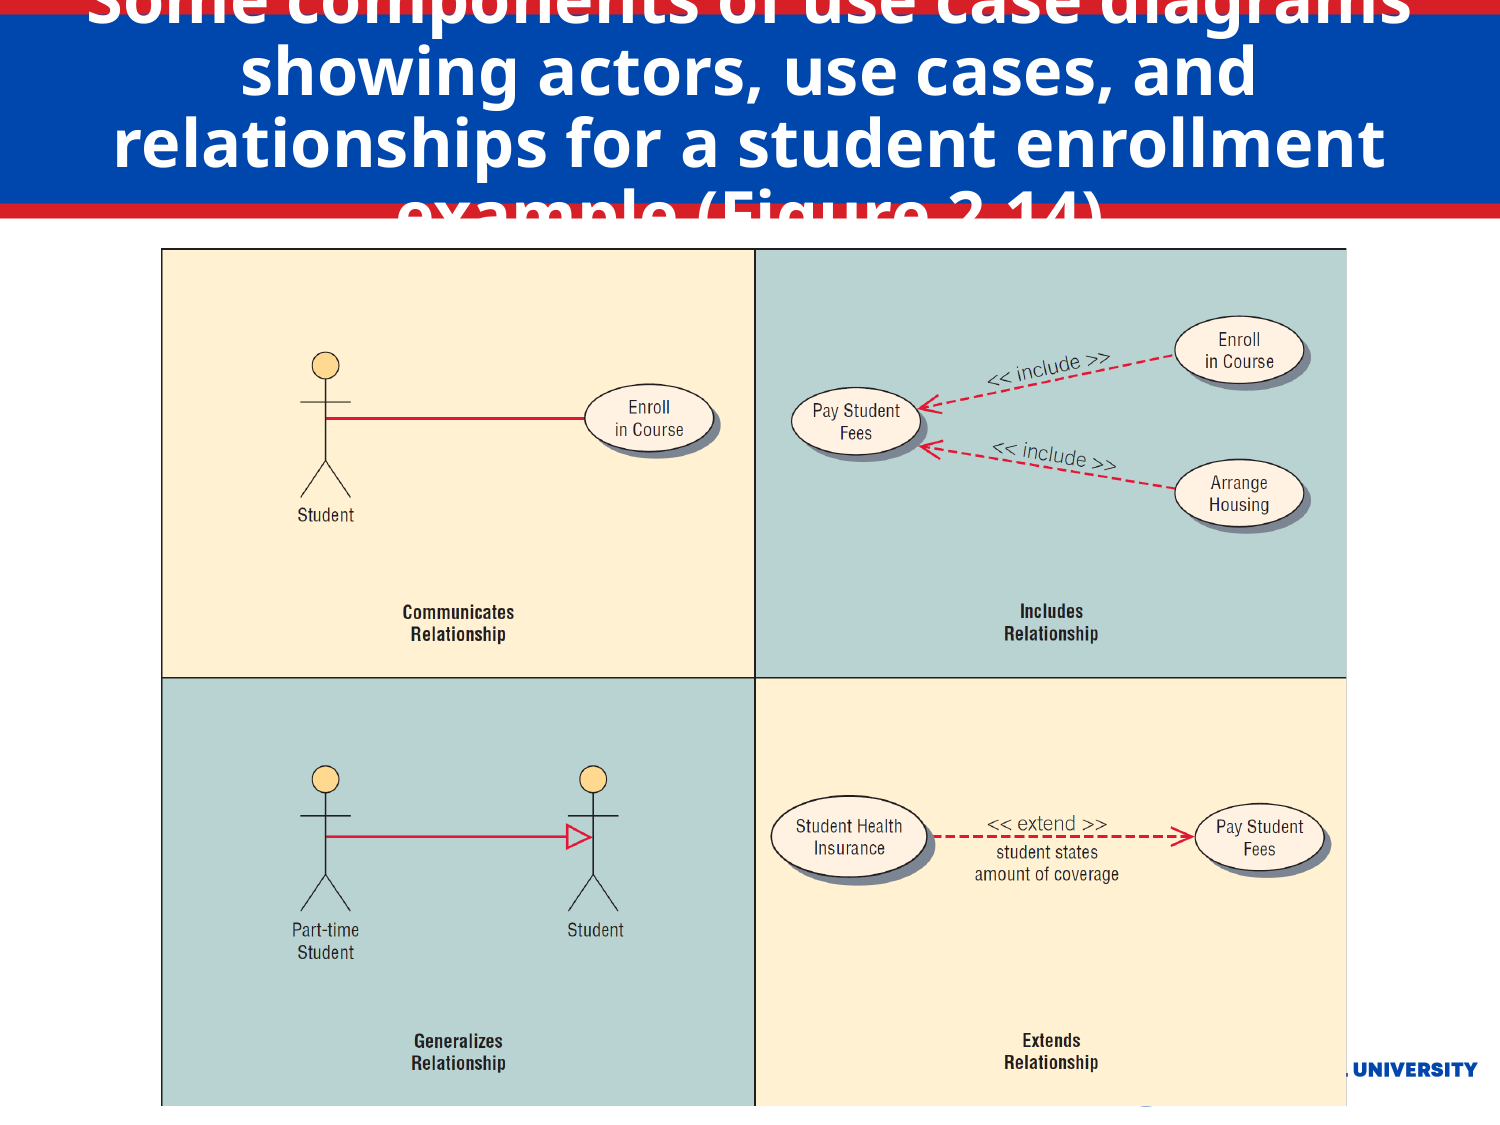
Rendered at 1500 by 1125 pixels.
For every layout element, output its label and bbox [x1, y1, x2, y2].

list [160, 246, 1347, 1106]
picture [0, 0, 1500, 1125]
